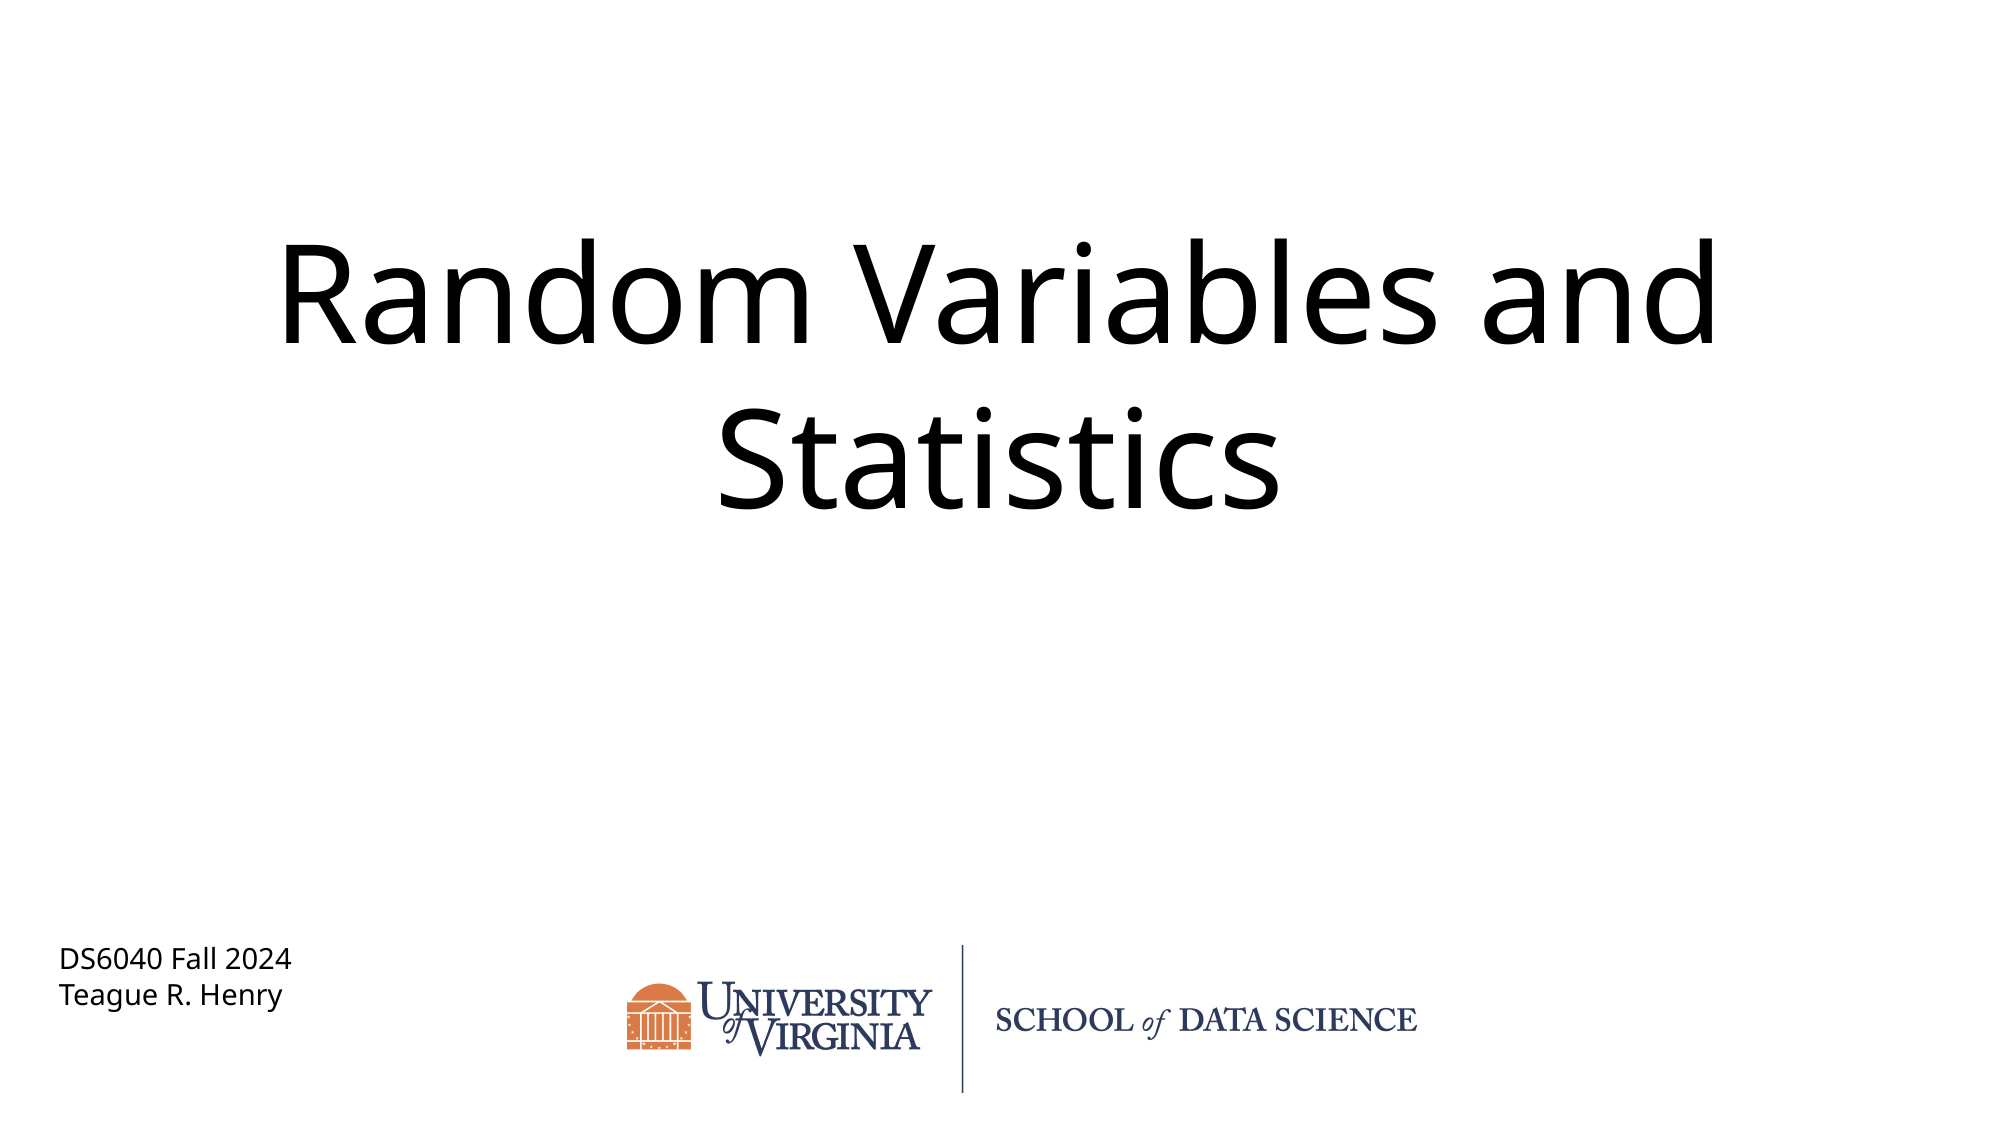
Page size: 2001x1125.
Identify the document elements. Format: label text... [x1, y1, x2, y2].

picture [627, 945, 1417, 1093]
text_box DS6040 Fall 2024 Teague R. Henry [44, 933, 307, 1019]
text_box Random Variables and Statistics [0, 199, 2000, 624]
